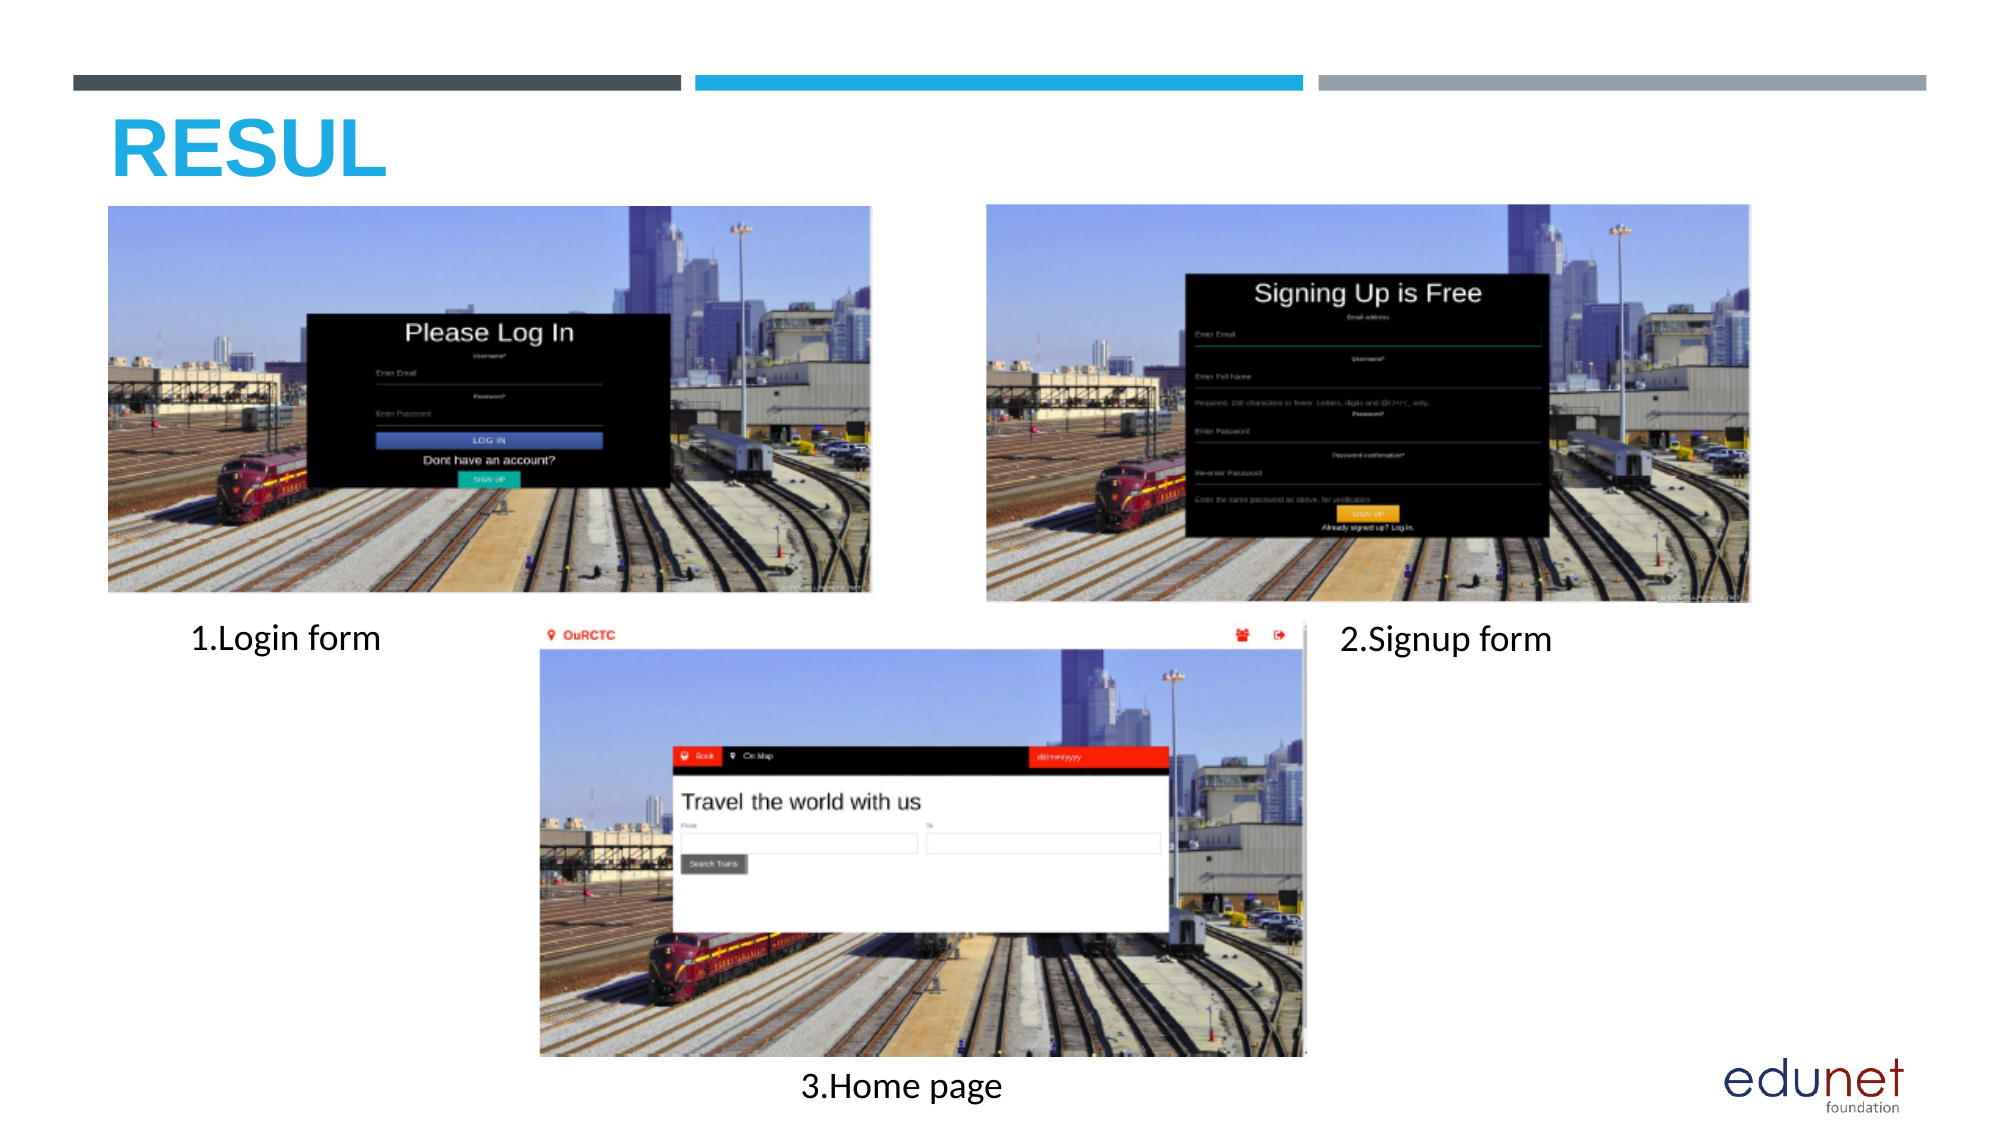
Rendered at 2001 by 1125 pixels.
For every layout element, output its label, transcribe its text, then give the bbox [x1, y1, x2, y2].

picture [107, 205, 873, 594]
picture [1724, 1057, 1904, 1113]
title RESULT [108, 91, 436, 204]
picture [985, 203, 1752, 603]
text_box 3.Home page [785, 1065, 1186, 1114]
text_box 1.Login form [174, 605, 450, 665]
picture [537, 618, 1307, 1057]
text_box 2.Signup form [1324, 610, 1613, 667]
